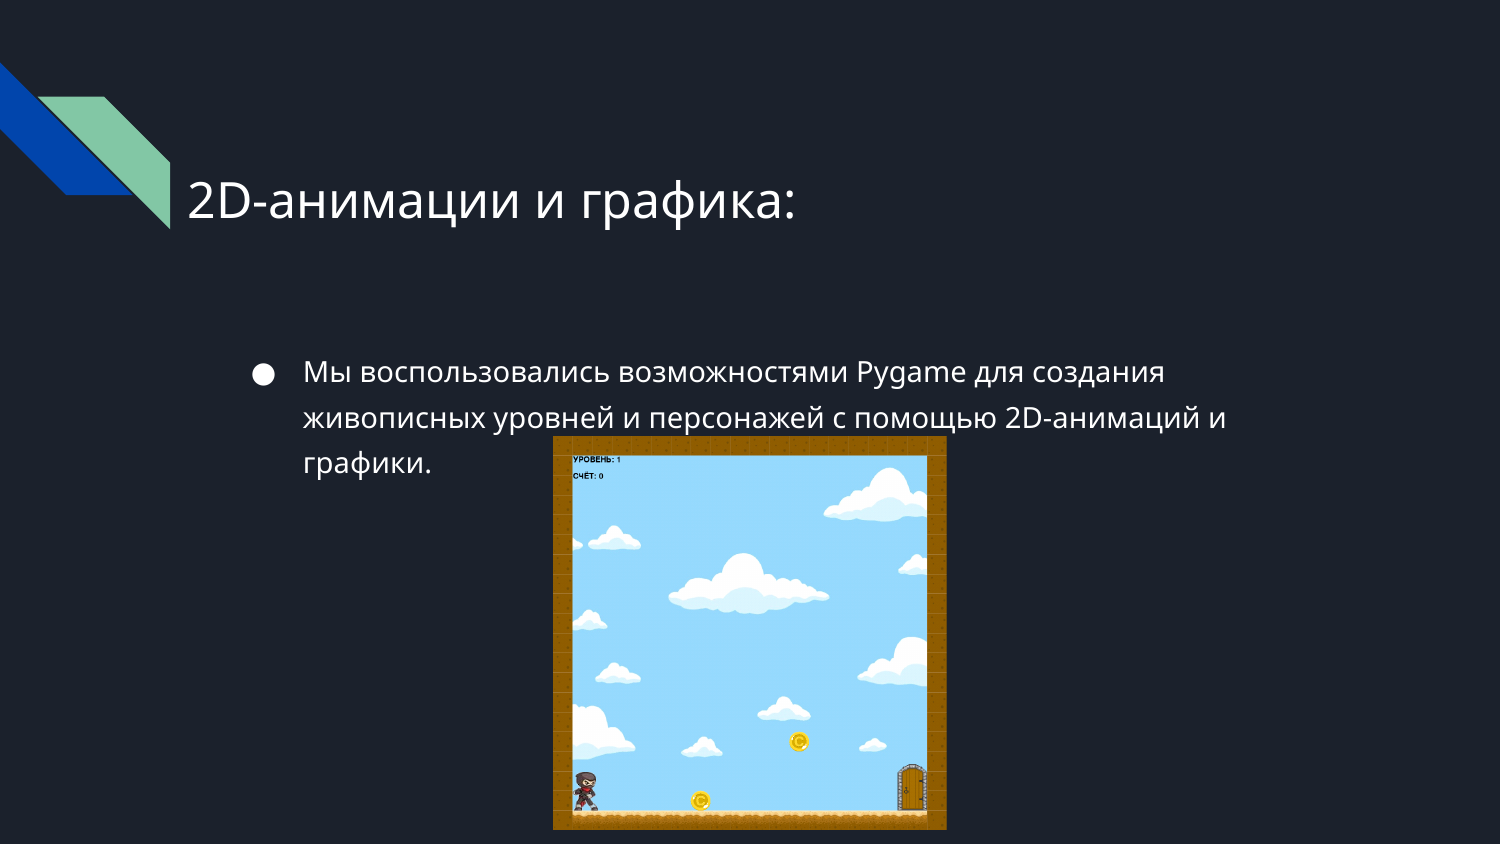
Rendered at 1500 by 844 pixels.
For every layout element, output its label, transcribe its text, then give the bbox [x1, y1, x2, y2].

list Мы воспользовались возможностями Pygame для создания живописных уровней и персонажей с помощью 2D-анимаций и графики. [212, 257, 1368, 735]
title 2D-анимации и графика: [172, 150, 1328, 301]
picture [552, 436, 947, 831]
